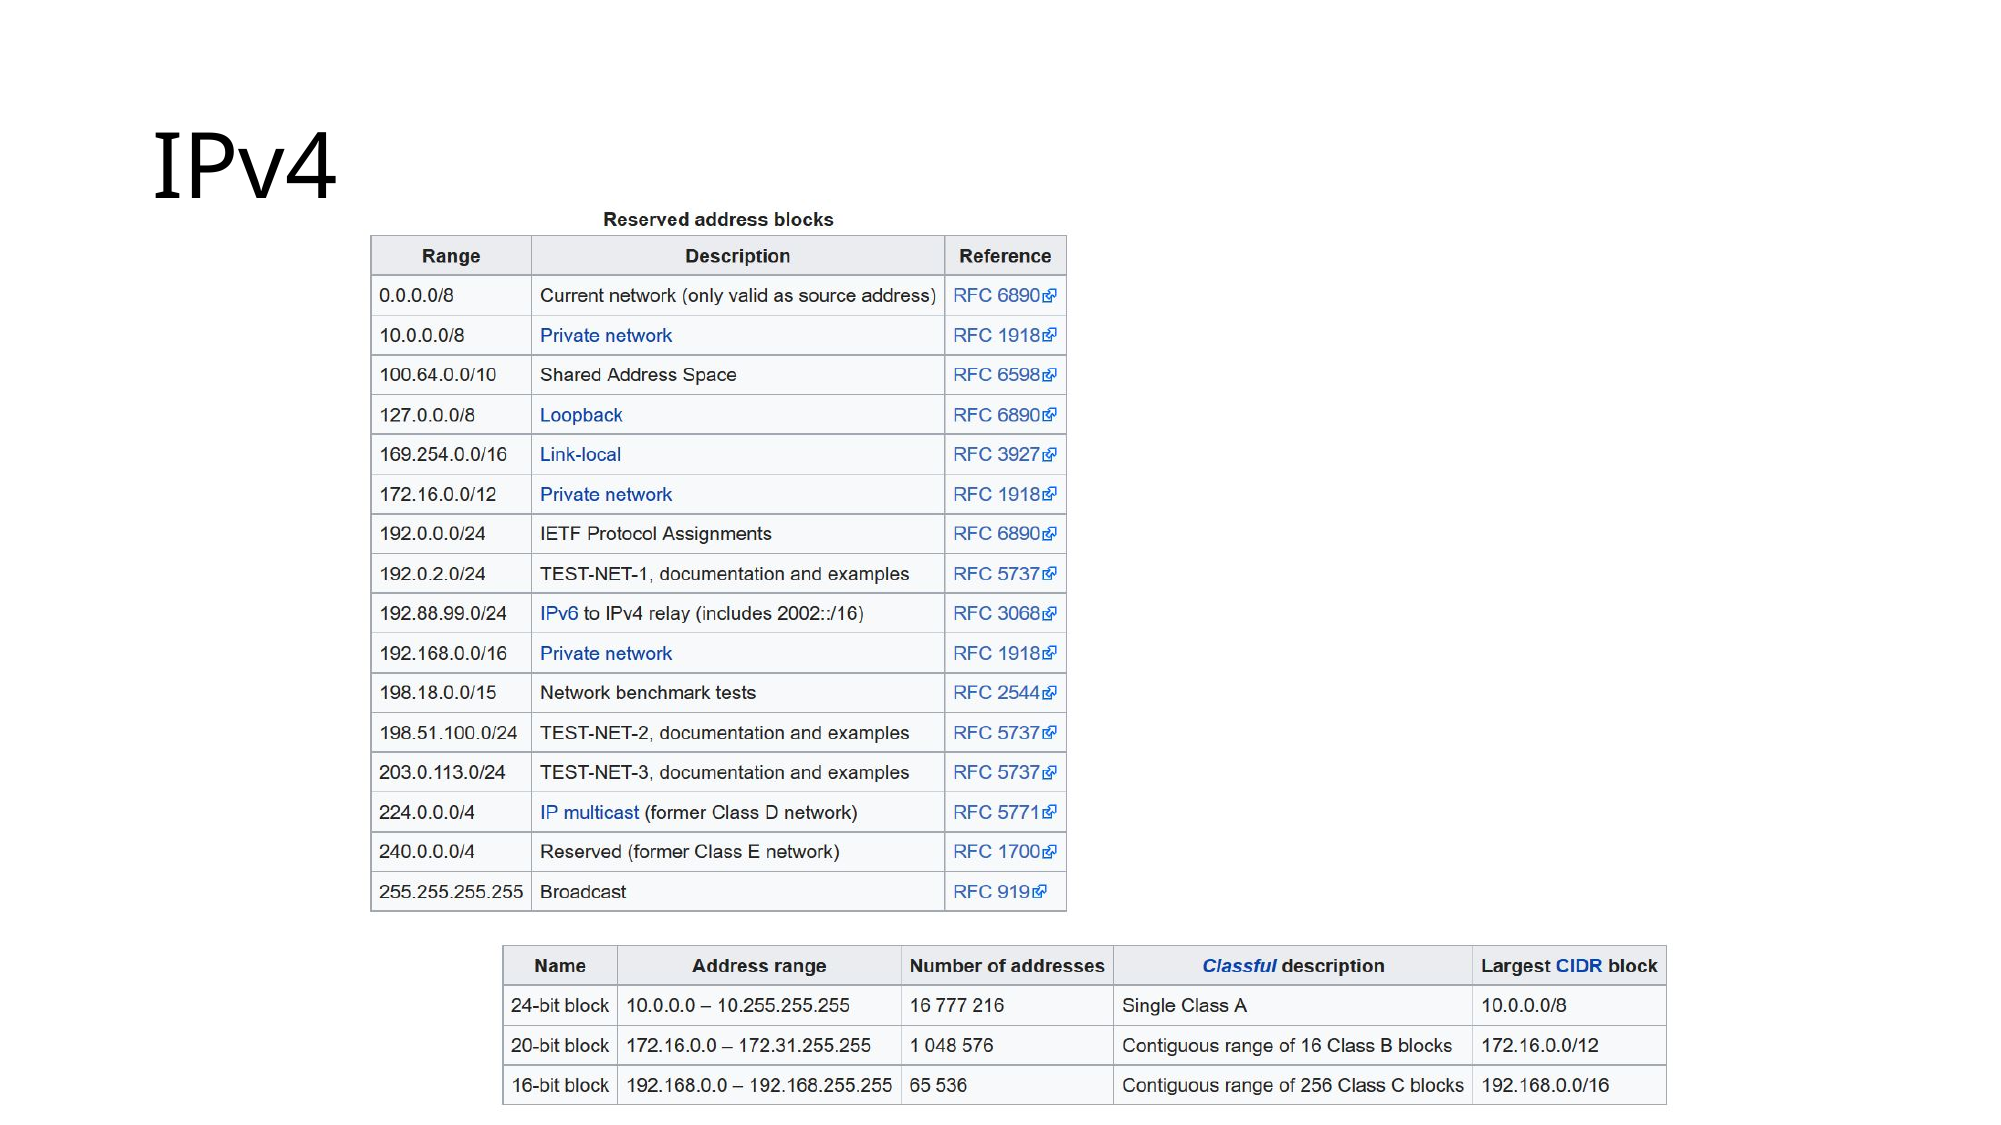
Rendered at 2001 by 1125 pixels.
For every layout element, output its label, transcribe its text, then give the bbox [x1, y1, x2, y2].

picture [348, 199, 1673, 1125]
title IPv4 [137, 59, 1863, 278]
